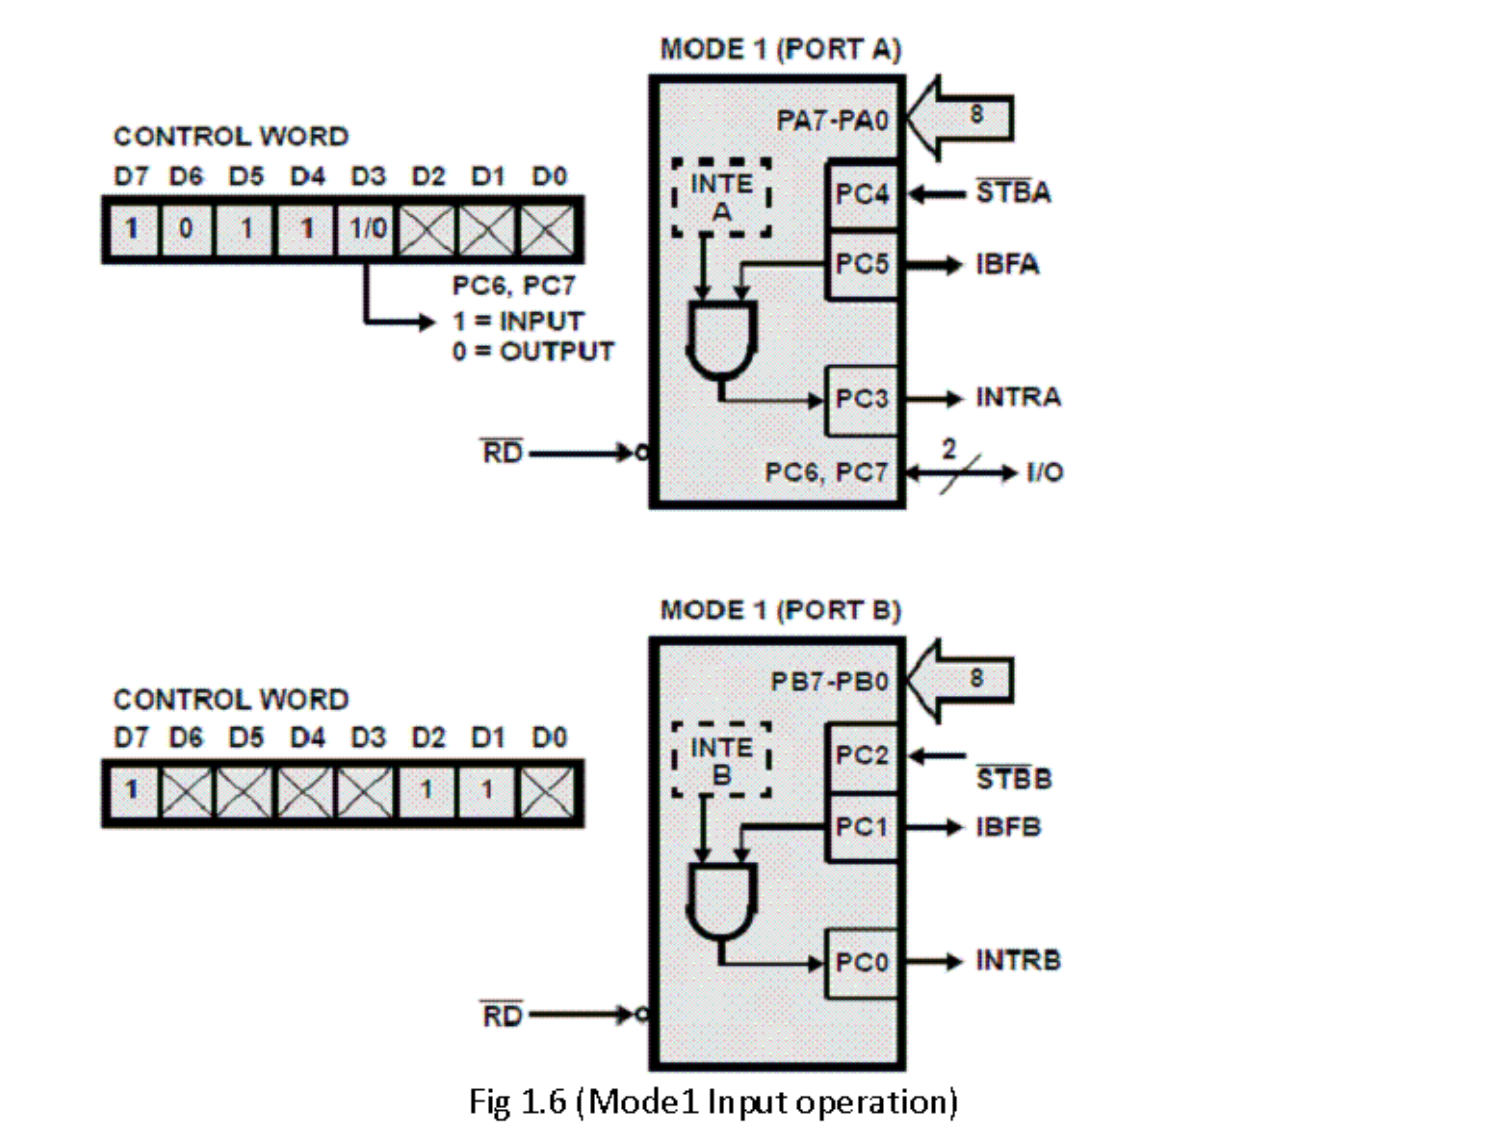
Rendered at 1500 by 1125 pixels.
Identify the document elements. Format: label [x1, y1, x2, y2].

picture [74, 0, 1351, 1125]
